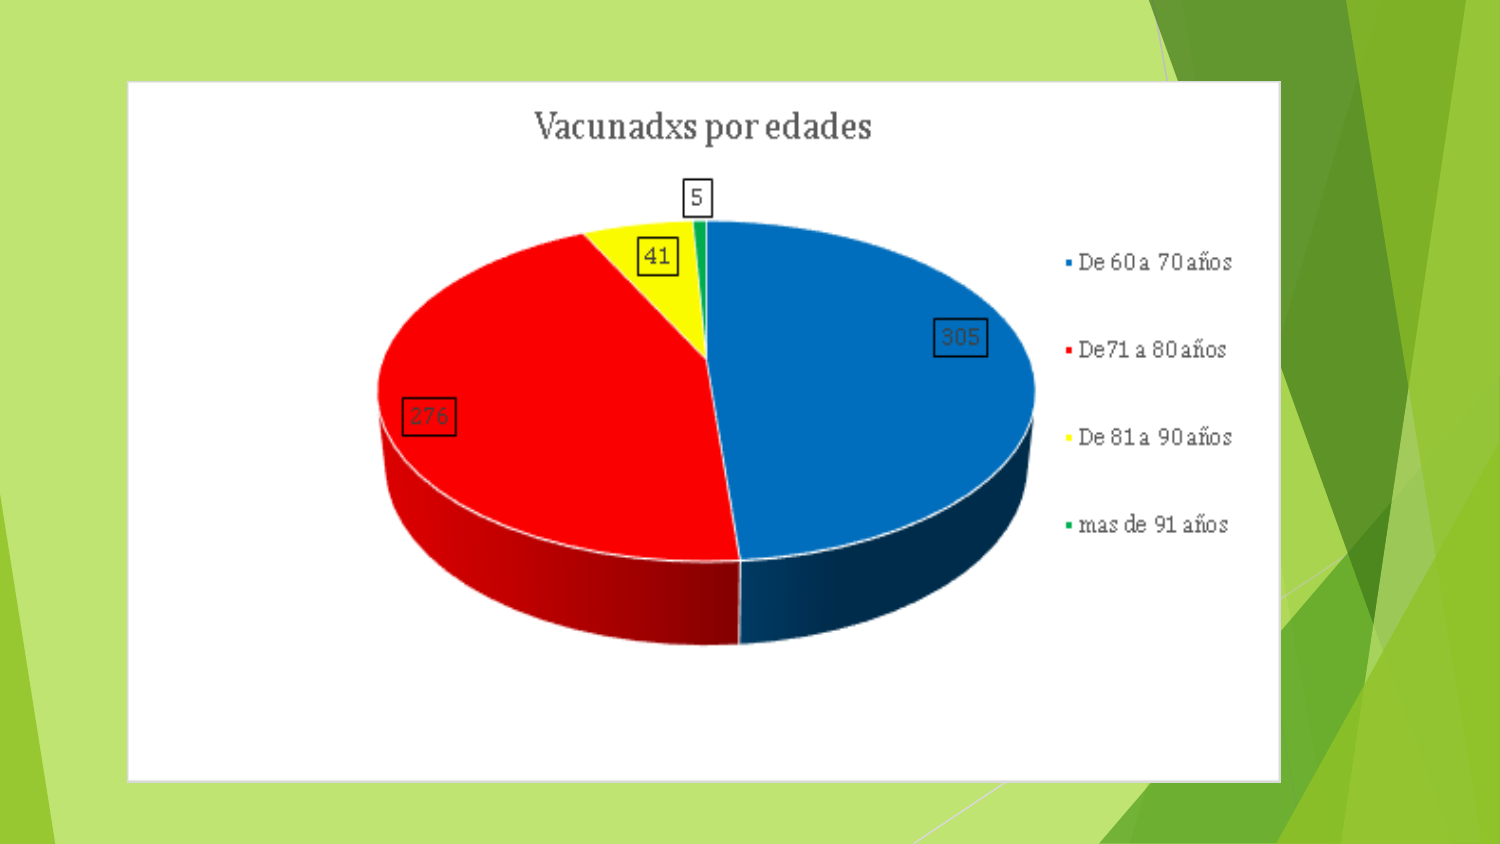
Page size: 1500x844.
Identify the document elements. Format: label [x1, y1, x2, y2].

picture [127, 81, 1281, 783]
